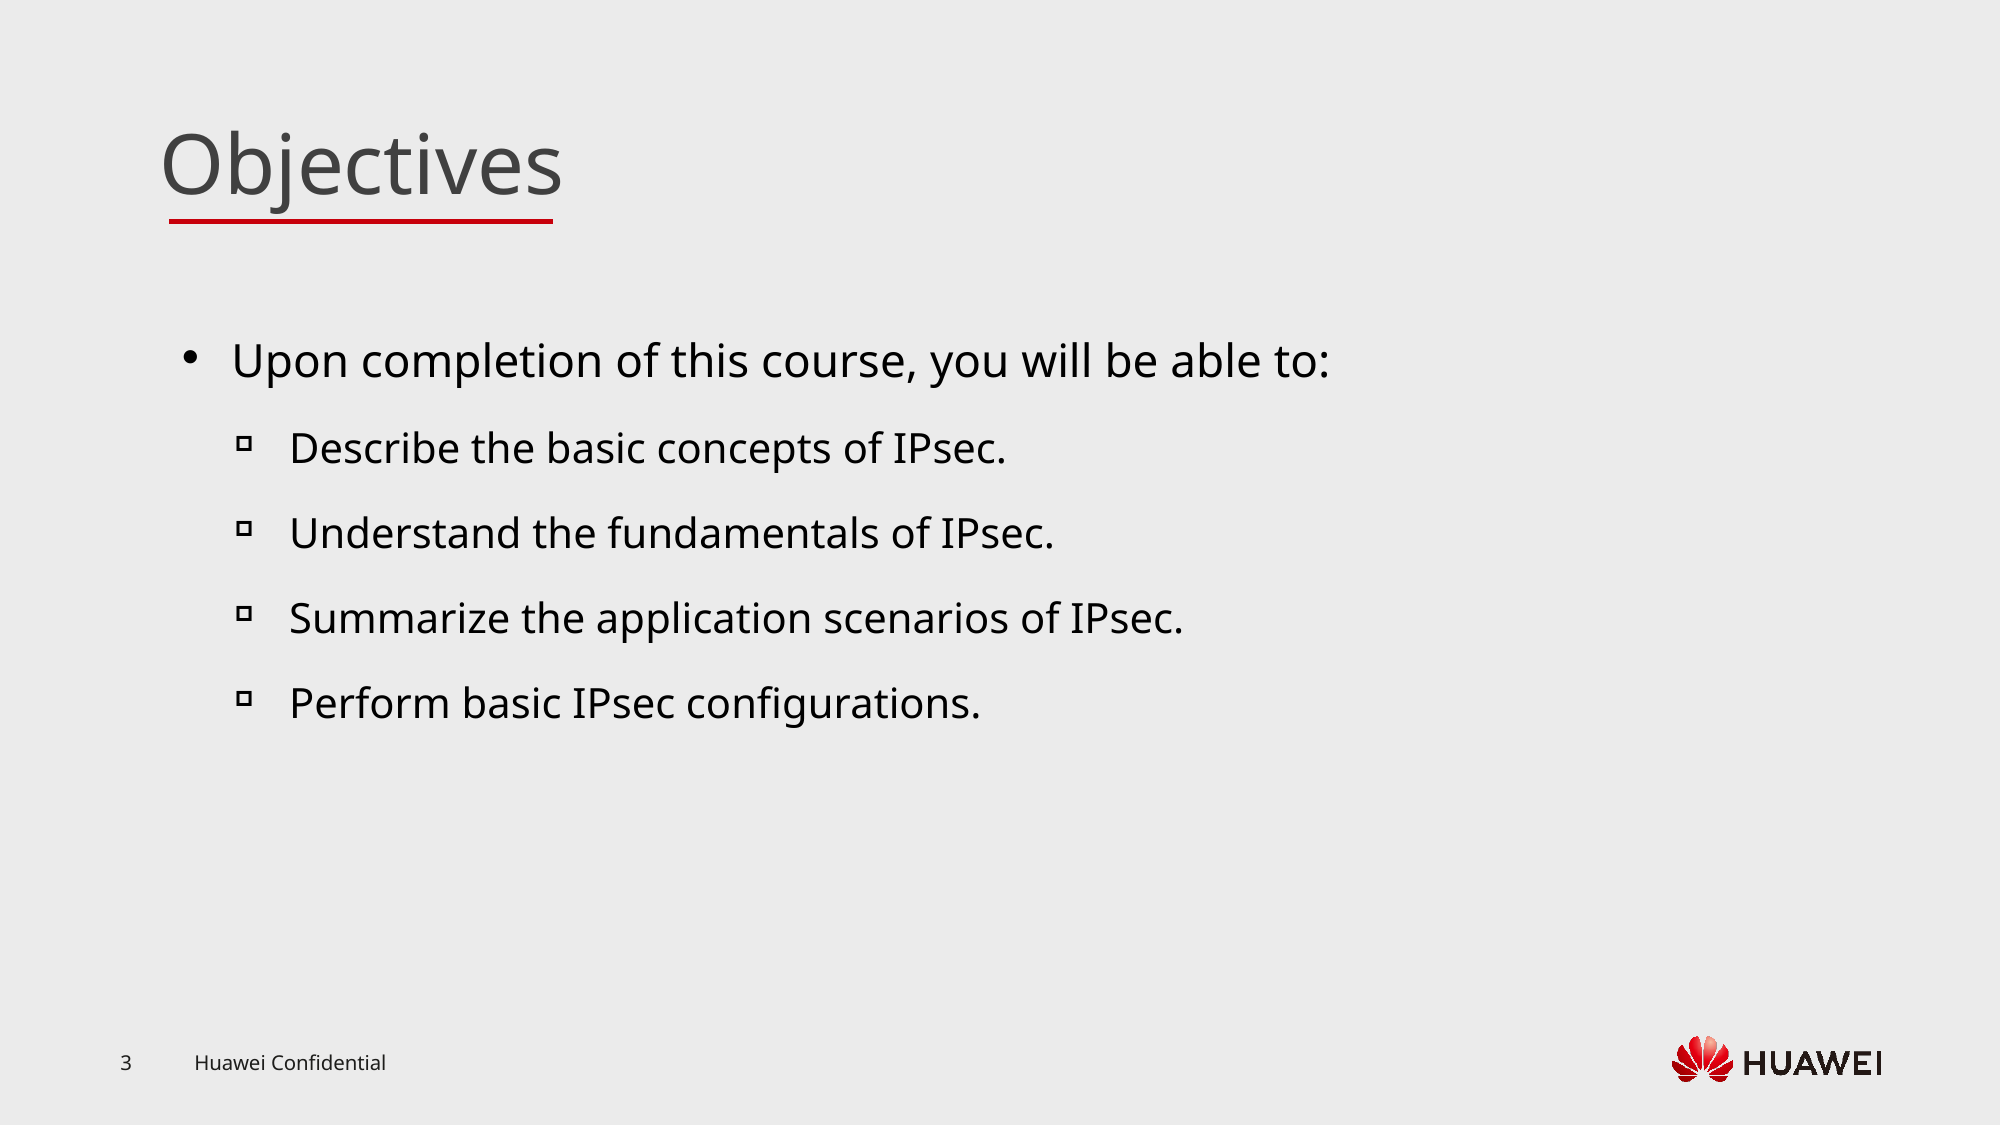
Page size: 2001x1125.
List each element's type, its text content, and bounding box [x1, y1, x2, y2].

picture [1672, 1036, 1881, 1082]
list Upon completion of this course, you will be able to: Describe the basic concepts of IPsec. Understand the fundamentals of IPsec. Summarize the application scenarios of IPsec. Perform basic IPsec configurations. [167, 302, 1833, 973]
